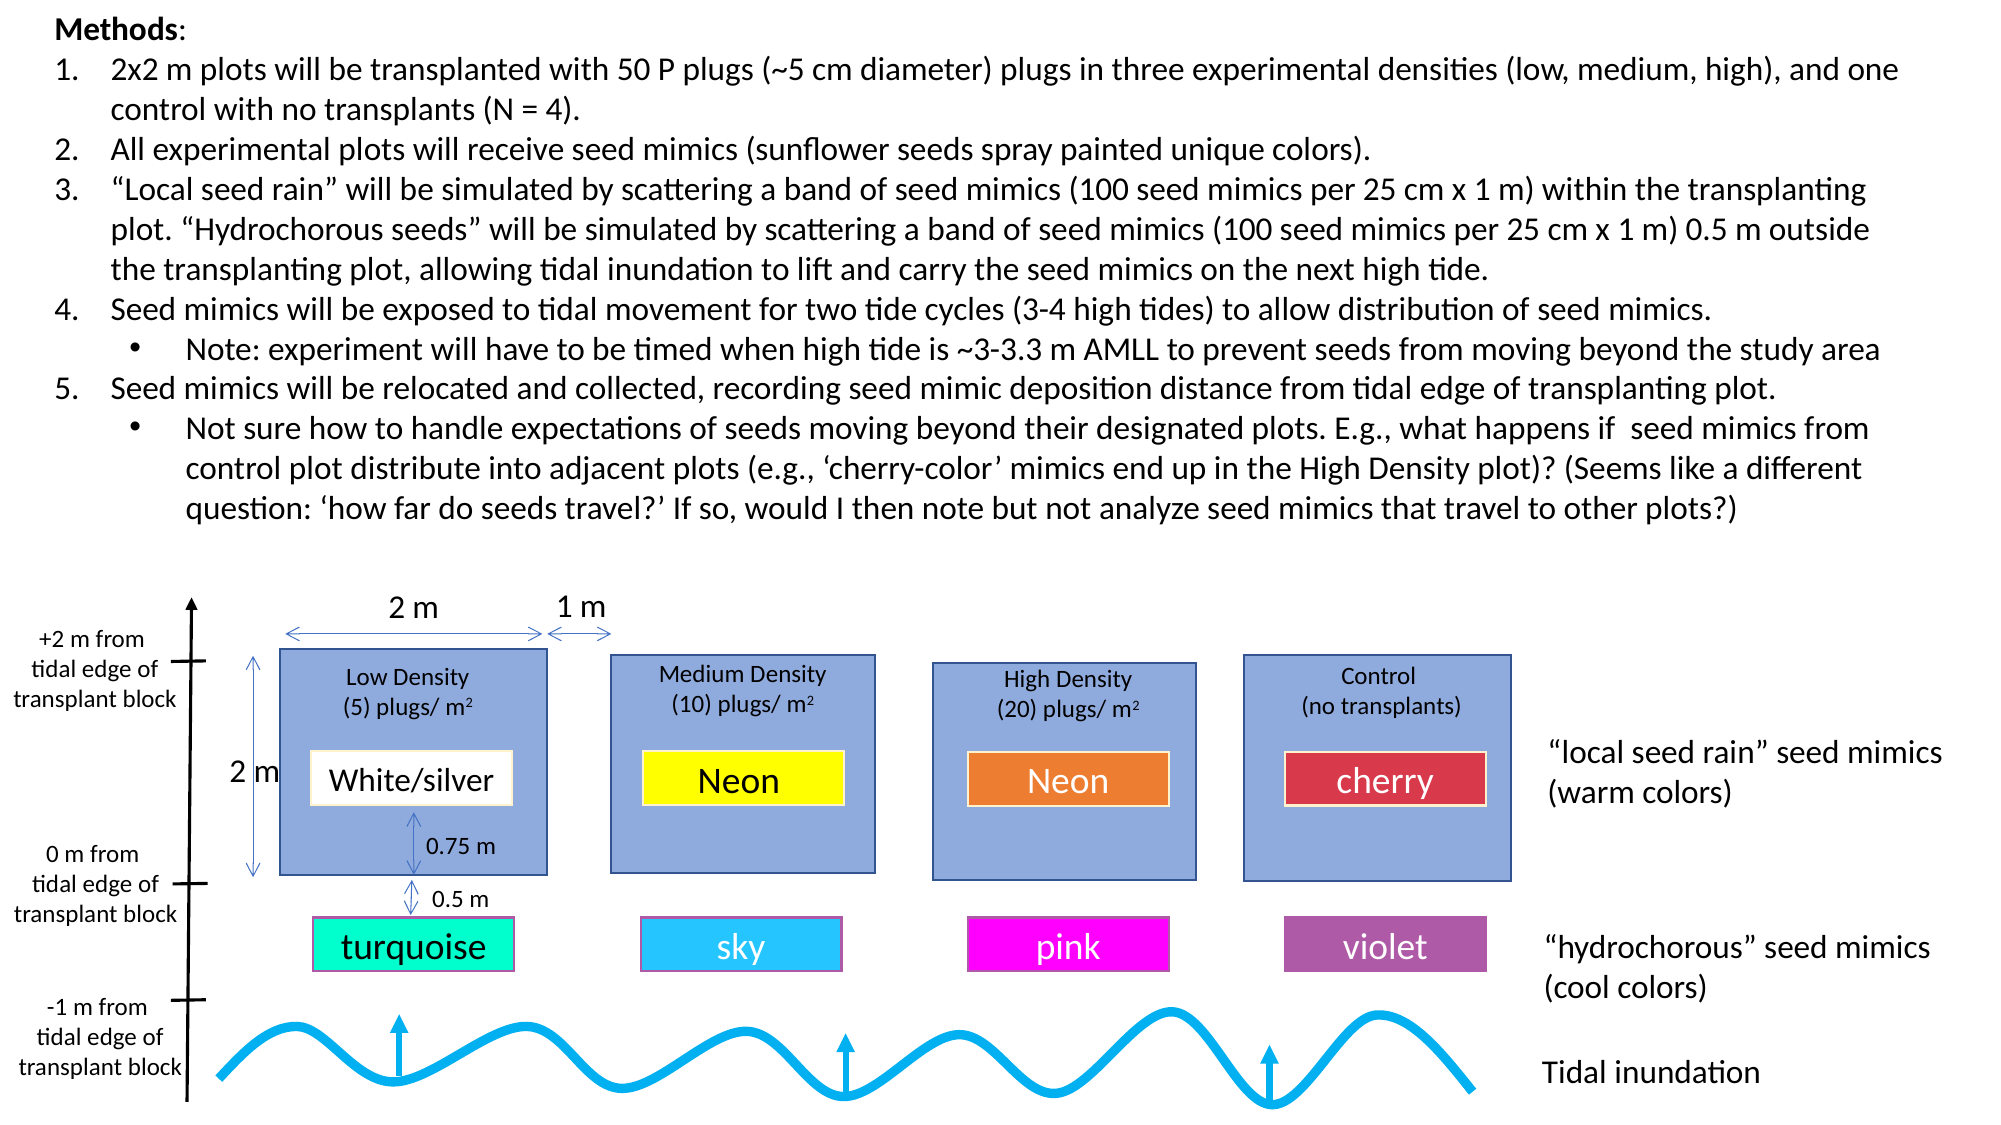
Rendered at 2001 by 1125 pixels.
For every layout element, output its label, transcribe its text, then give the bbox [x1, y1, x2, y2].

text_box +2 m from tidal edge of transplant block [0, 614, 170, 720]
text_box Methods: 2x2 m plots will be transplanted with 50 P plugs (~5 cm diameter) plugs in three experimental densities (low, medium, high), and one control with no transplants (N = 4). All experimental plots will receive seed mimics (sunflower seeds spray painted unique colors). “Local seed rain” will be simulated by scattering a band of seed mimics (100 seed mimics per 25 cm x 1 m) within the transplanting plot. “Hydrochorous seeds” will be simulated by scattering a band of seed mimics (100 seed mimics per 25 cm x 1 m) 0.5 m outside the transplanting plot, allowing tidal inundation to lift and carry the seed mimics on the next high tide. Seed mimics will be exposed to tidal movement for two tide cycles (3-4 high tides) to allow distribution of seed mimics. Note: experiment will have to be timed when high tide is ~3-3.3 m AMLL to prevent seeds from moving beyond the study area Seed mimics will be relocated and collected, recording seed mimic deposition distance from tidal edge of transplanting plot. Not sure how to handle expectations of seeds moving beyond their designated plots. E.g., what happens if seed mimics from control plot distribute into adjacent plots (e.g., ‘cherry-color’ mimics end up in the High Density plot)? (Seems like a different question: ‘how far do seeds travel?’ If so, would I then note but not analyze seed mimics that travel to other plots?) [39, 0, 1919, 574]
text_box [218, 1014, 1266, 1105]
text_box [213, 576, 1961, 1014]
text_box -1 m from tidal edge of transplant block [3, 983, 170, 1088]
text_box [170, 597, 208, 1102]
text_box Tidal inundation [1527, 1042, 1777, 1098]
text_box 0 m from tidal edge of transplant block [0, 830, 170, 935]
text_box [1273, 1014, 1474, 1106]
